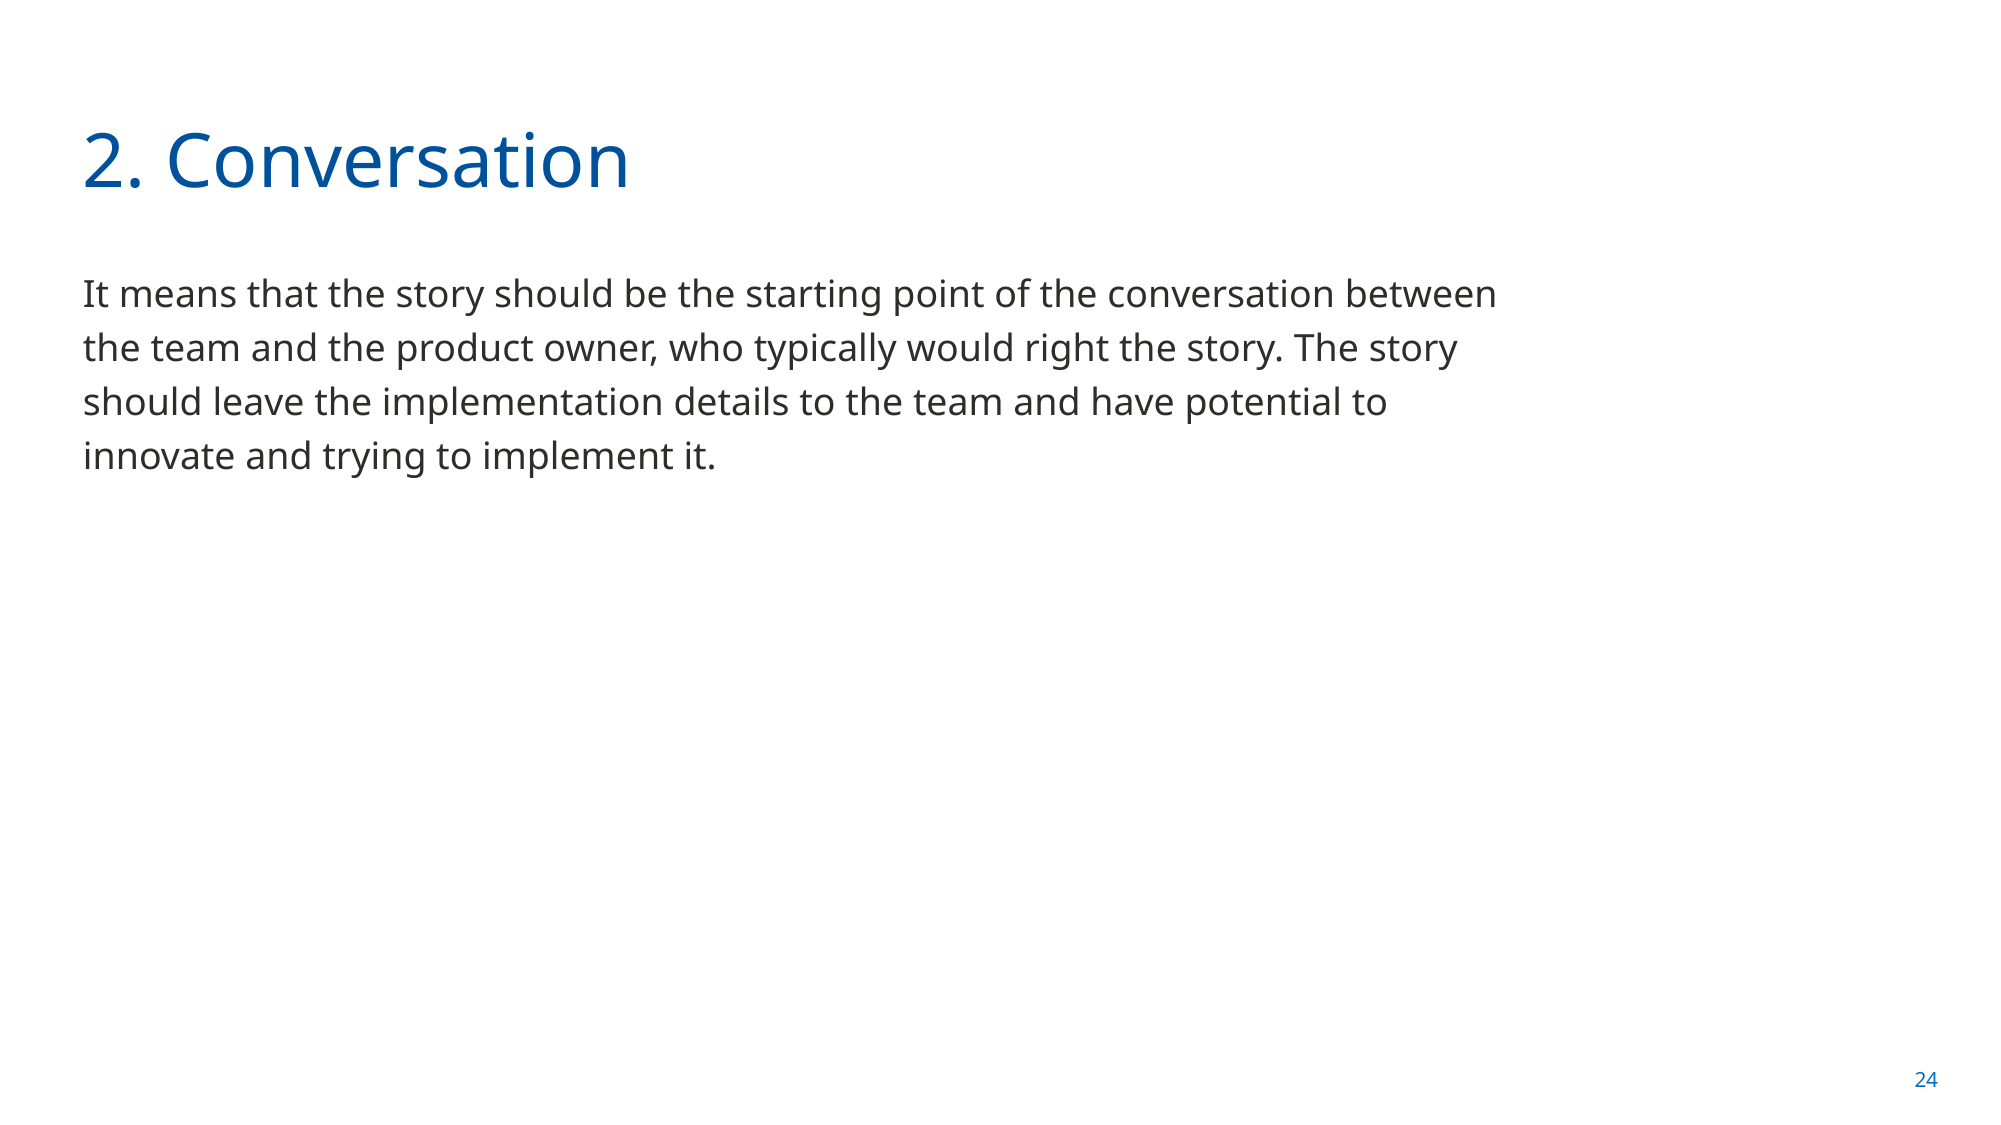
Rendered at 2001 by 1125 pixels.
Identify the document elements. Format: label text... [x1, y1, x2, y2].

list It means that the story should be the starting point of the conversation between the team and the product owner, who typically would right the story. The story should leave the implementation details to the team and have potential to innovate and trying to implement it. [67, 253, 1546, 1000]
title 2. Conversation [67, 20, 1565, 210]
